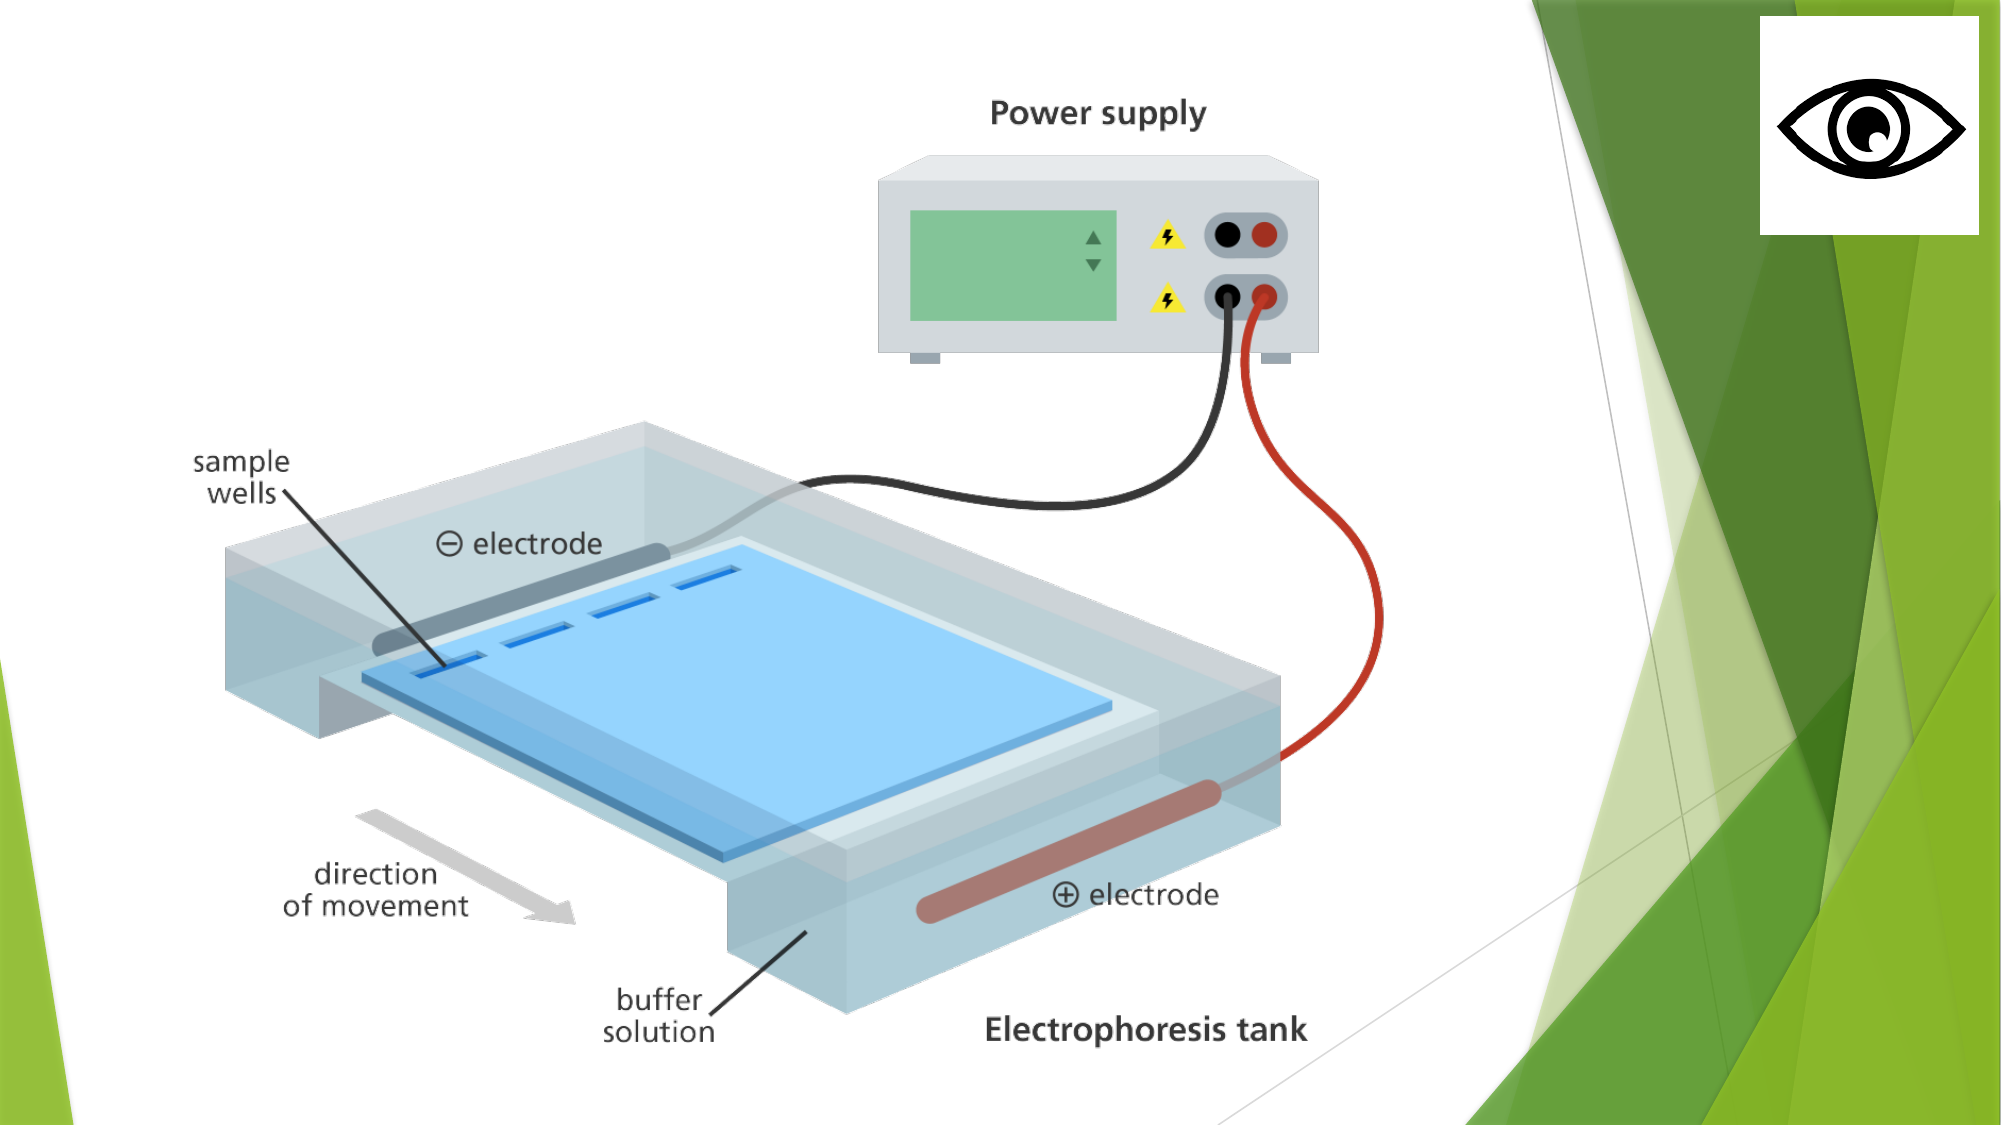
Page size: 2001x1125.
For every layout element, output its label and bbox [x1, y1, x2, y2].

picture [148, 53, 1426, 1094]
picture [1760, 16, 1979, 235]
